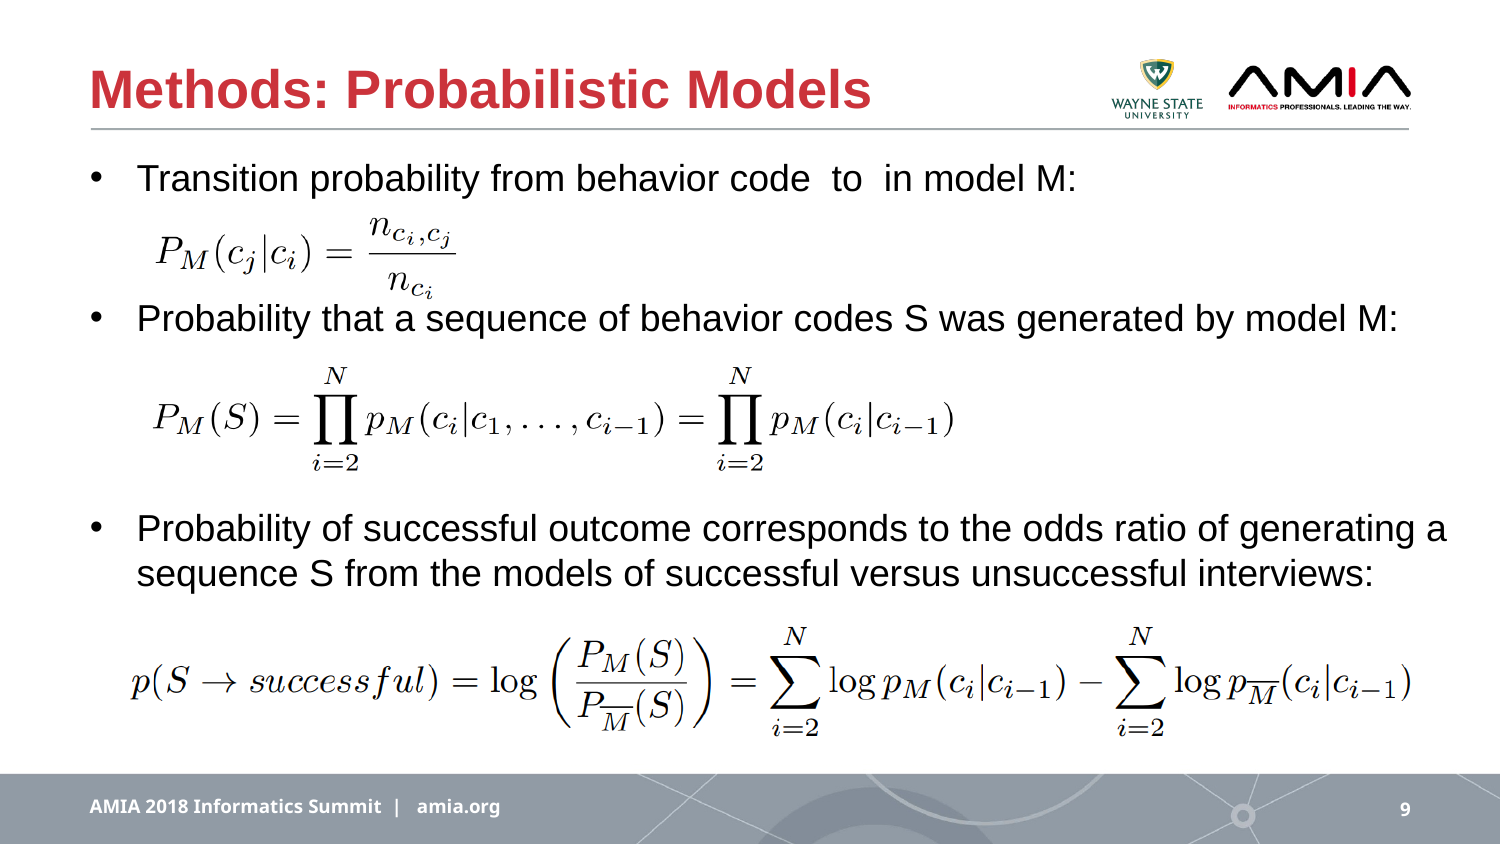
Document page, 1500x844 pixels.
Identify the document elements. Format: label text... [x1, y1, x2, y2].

slide_number 9 [1098, 798, 1412, 822]
title Methods: Probabilistic Models [89, 66, 1105, 119]
footer AMIA 2018 Informatics Summit | amia.org [89, 798, 915, 816]
picture [0, 0, 1500, 844]
